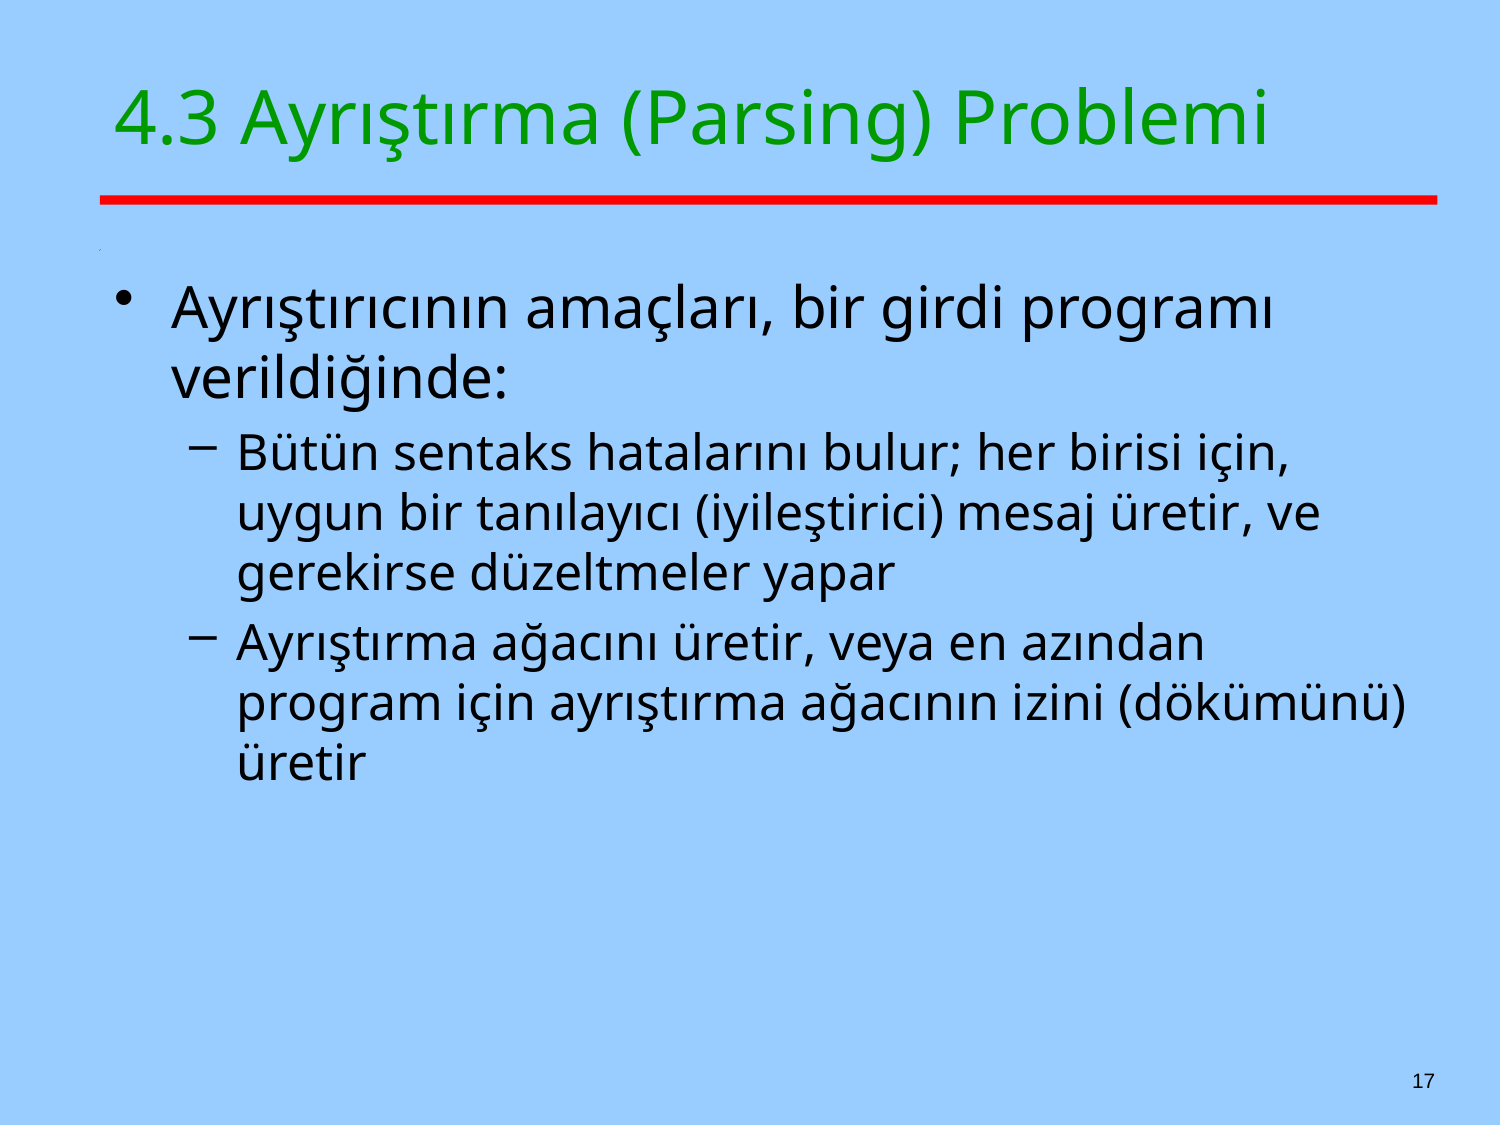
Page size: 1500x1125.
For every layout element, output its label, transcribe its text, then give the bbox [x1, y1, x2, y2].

title 4.3 Ayrıştırma (Parsing) Problemi [99, 62, 1438, 251]
slide_number 17 [1137, 1024, 1451, 1101]
list Ayrıştırıcının amaçları, bir girdi programı verildiğinde: Bütün sentaks hatalarını bulur; her birisi için, uygun bir tanılayıcı (iyileştirici) mesaj üretir, ve gerekirse düzeltmeler yapar Ayrıştırma ağacını üretir, veya en azından program için ayrıştırma ağacının izini (dökümünü) üretir [99, 262, 1438, 1013]
